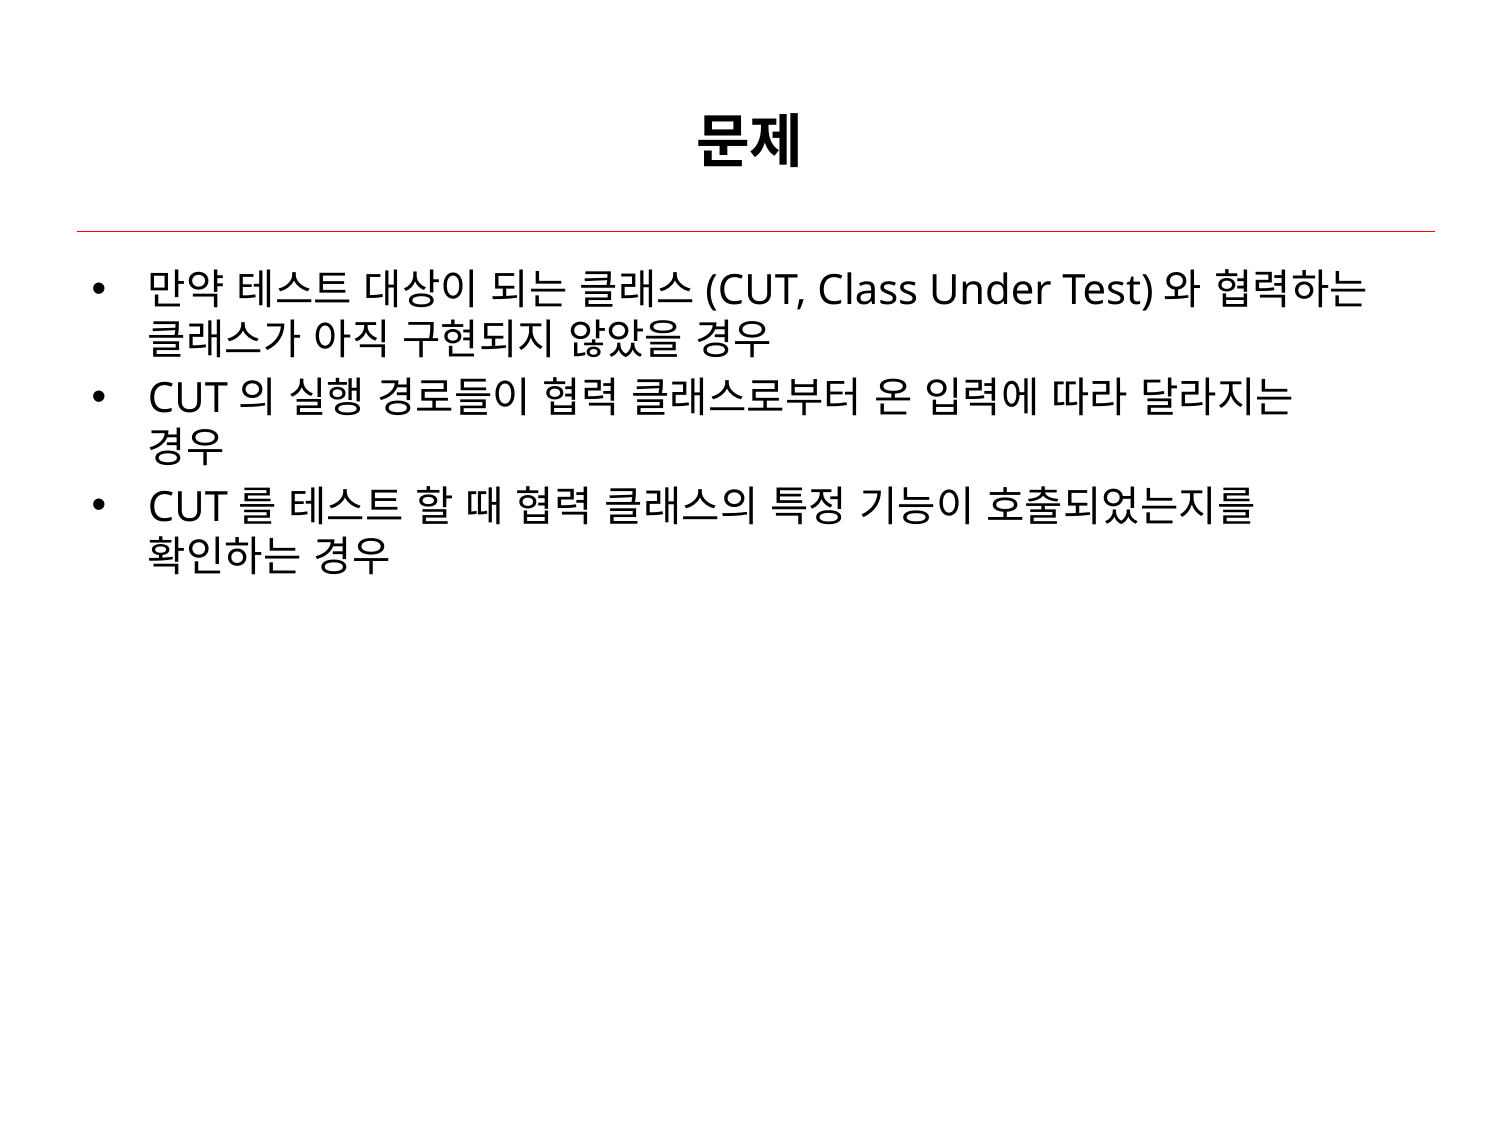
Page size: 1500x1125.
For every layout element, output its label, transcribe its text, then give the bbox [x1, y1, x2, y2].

list 만약 테스트 대상이 되는 클래스(CUT, Class Under Test)와 협력하는 클래스가 아직 구현되지 않았을 경우 CUT의 실행 경로들이 협력 클래스로부터 온 입력에 따라 달라지는 경우 CUT를 테스트 할 때 협력 클래스의 특정 기능이 호출되었는지를 확인하는 경우 [76, 255, 1395, 669]
title 문제 [75, 45, 1425, 233]
